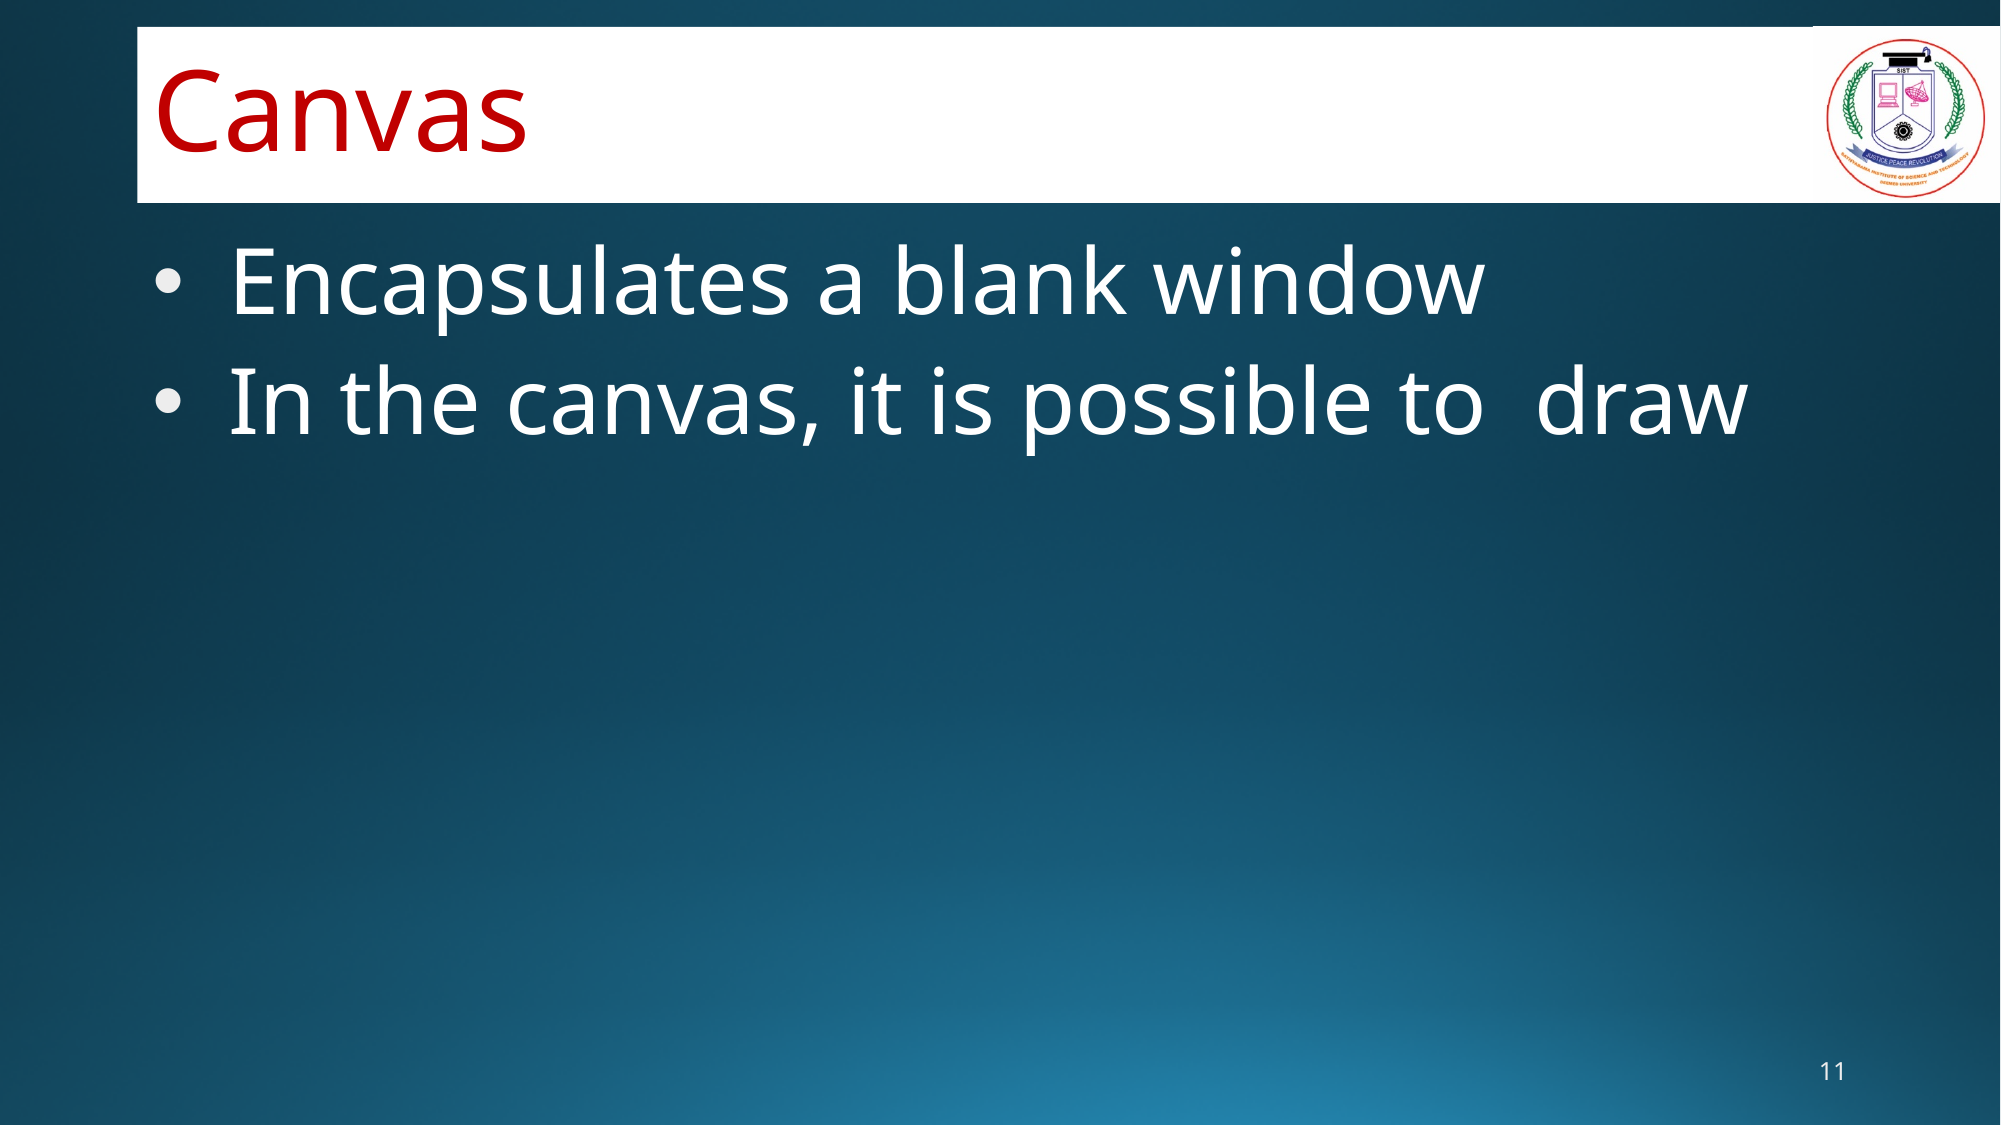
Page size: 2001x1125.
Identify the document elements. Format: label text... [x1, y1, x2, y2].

picture [0, 0, 2001, 1125]
list Encapsulates a blank window In the canvas, it is possible to draw [137, 228, 1863, 1014]
slide_number 11 [1412, 1042, 1863, 1103]
title Canvas [137, 26, 1813, 203]
